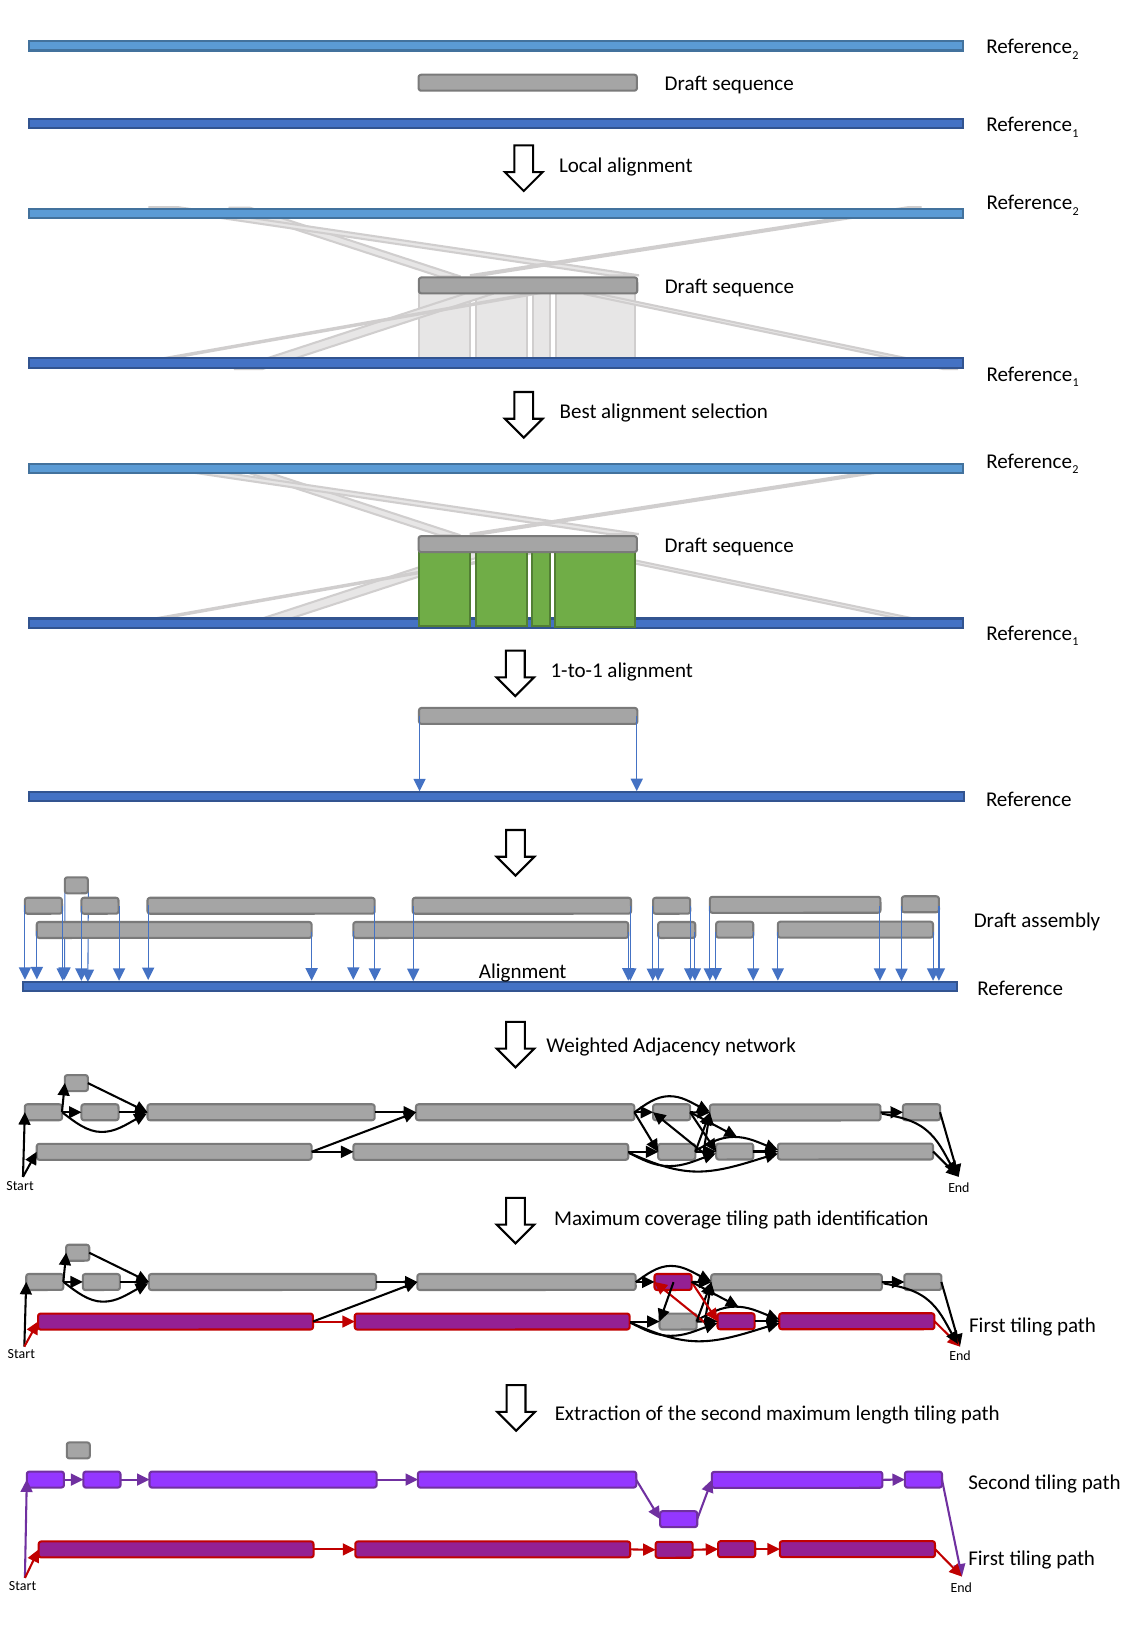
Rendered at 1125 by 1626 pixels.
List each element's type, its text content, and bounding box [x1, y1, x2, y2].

text_box Extraction of the second maximum length tiling path [540, 1391, 1016, 1432]
text_box First tiling path [988, 1536, 1111, 1577]
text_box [22, 877, 1118, 1008]
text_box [0, 1244, 987, 1372]
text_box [28, 25, 1096, 819]
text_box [0, 1075, 985, 1204]
text_box [494, 828, 537, 877]
text_box [494, 1204, 537, 1244]
text_box [494, 1020, 537, 1069]
text_box Second tiling path [988, 1460, 1125, 1501]
text_box Maximum coverage tiling path identification [539, 1204, 944, 1238]
text_box [494, 1384, 538, 1433]
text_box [0, 1442, 988, 1604]
text_box Weighted Adjacency network [531, 1024, 812, 1064]
text_box First tiling path [987, 1304, 1112, 1345]
